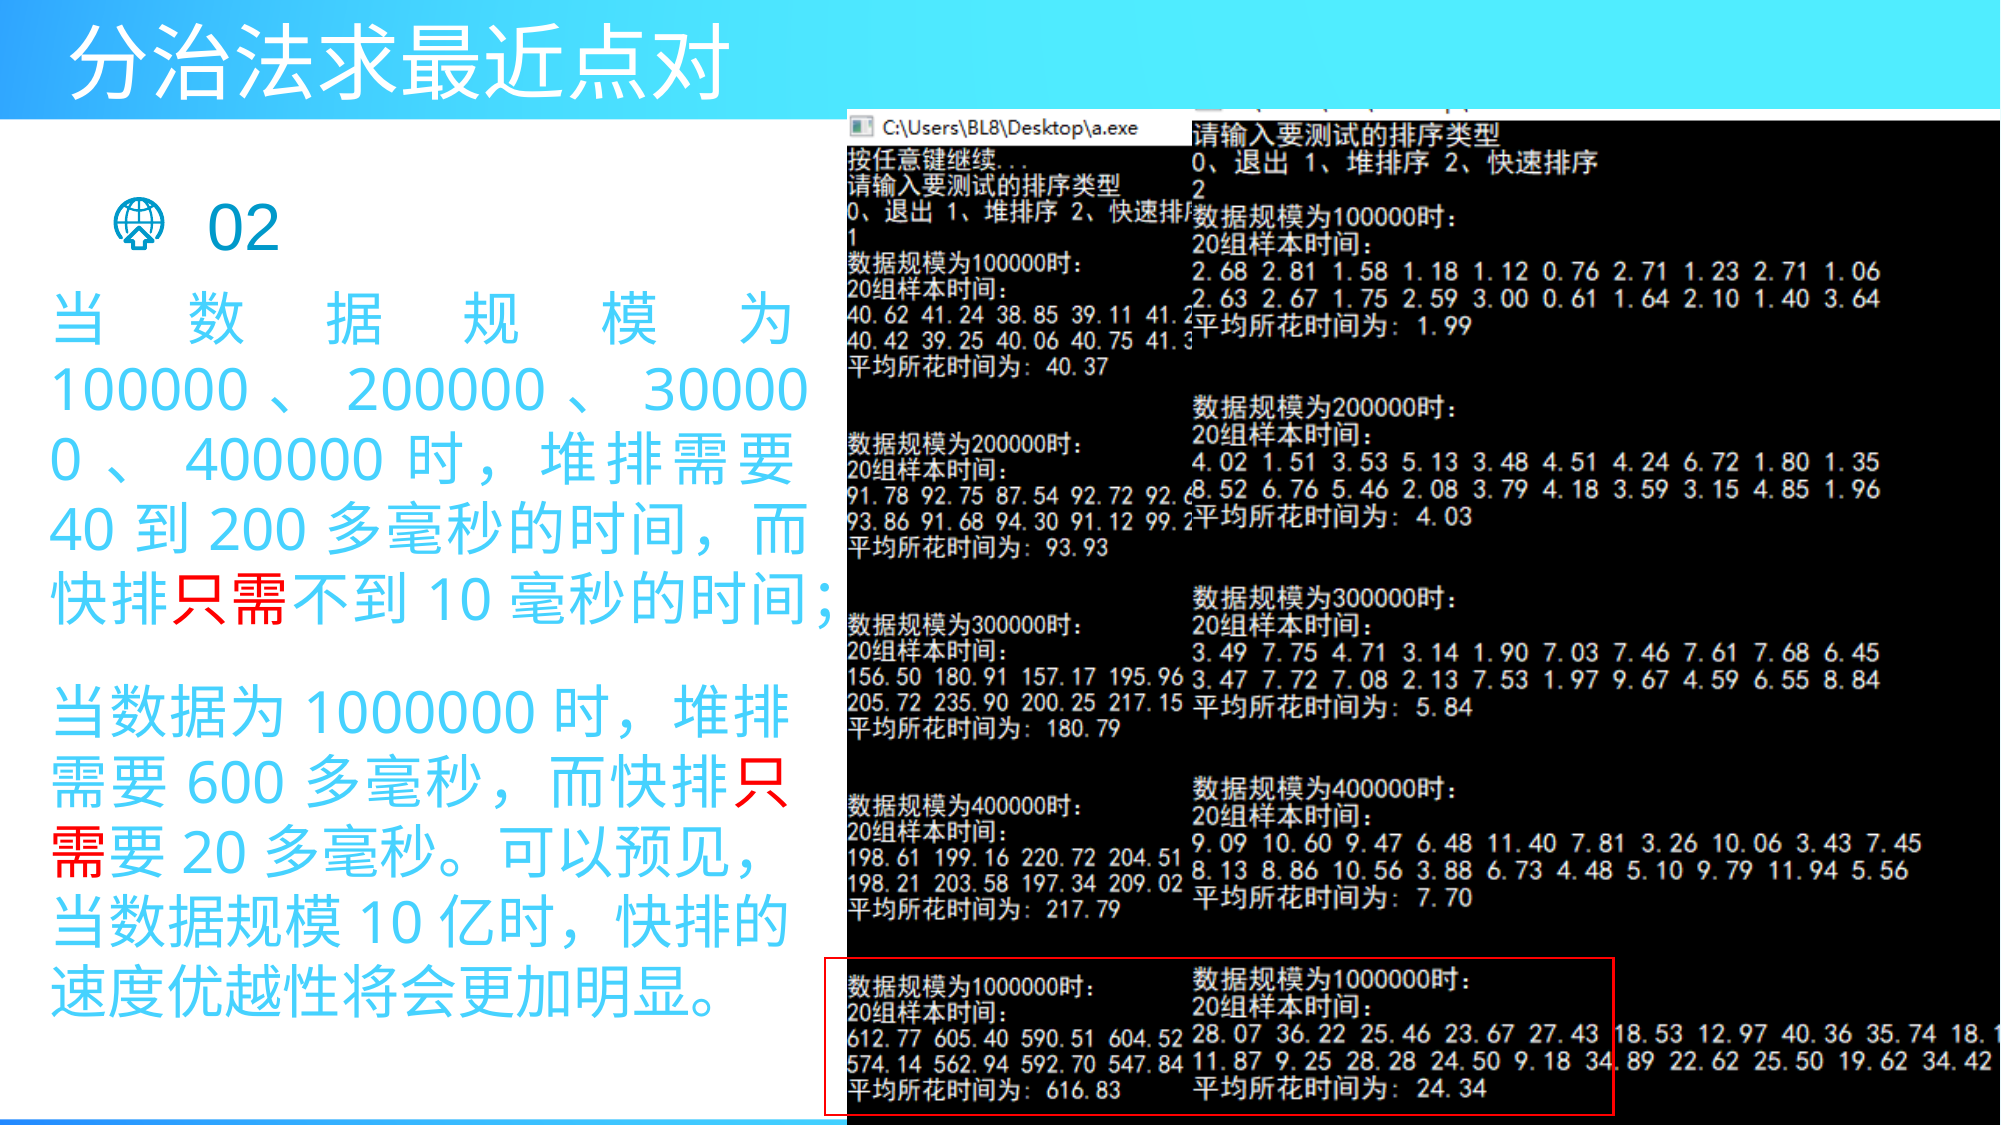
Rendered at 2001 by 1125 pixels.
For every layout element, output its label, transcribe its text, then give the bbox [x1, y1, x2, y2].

text_box 当数据为1000000时，堆排需要600多毫秒，而快排只需要20多毫秒。可以预见，当数据规模10亿时，快排的速度优越性将会更加明显。 [35, 667, 805, 1033]
text_box 02 [187, 173, 302, 274]
text_box [824, 957, 847, 1116]
picture [0, 0, 2001, 1125]
text_box 当数据规模为100000、200000、300000、400000时，堆排需要40到200多毫秒的时间，而快排只需不到10毫秒的时间； [35, 274, 825, 640]
text_box [113, 197, 165, 251]
